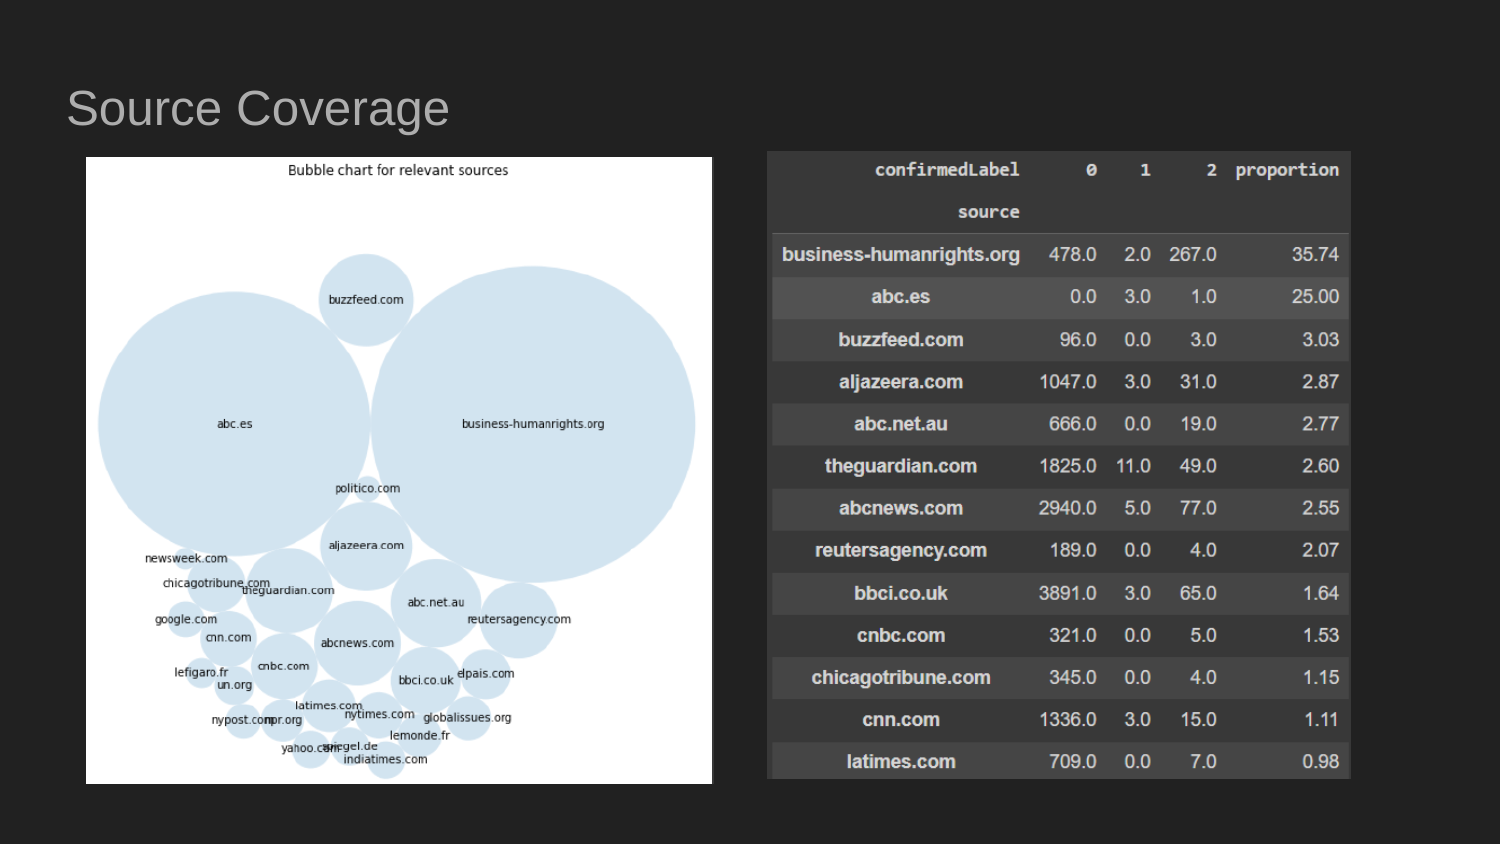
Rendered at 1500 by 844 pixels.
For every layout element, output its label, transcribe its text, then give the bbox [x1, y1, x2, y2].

title Source Coverage [51, 57, 1449, 152]
picture [766, 151, 1352, 779]
picture [86, 156, 714, 785]
